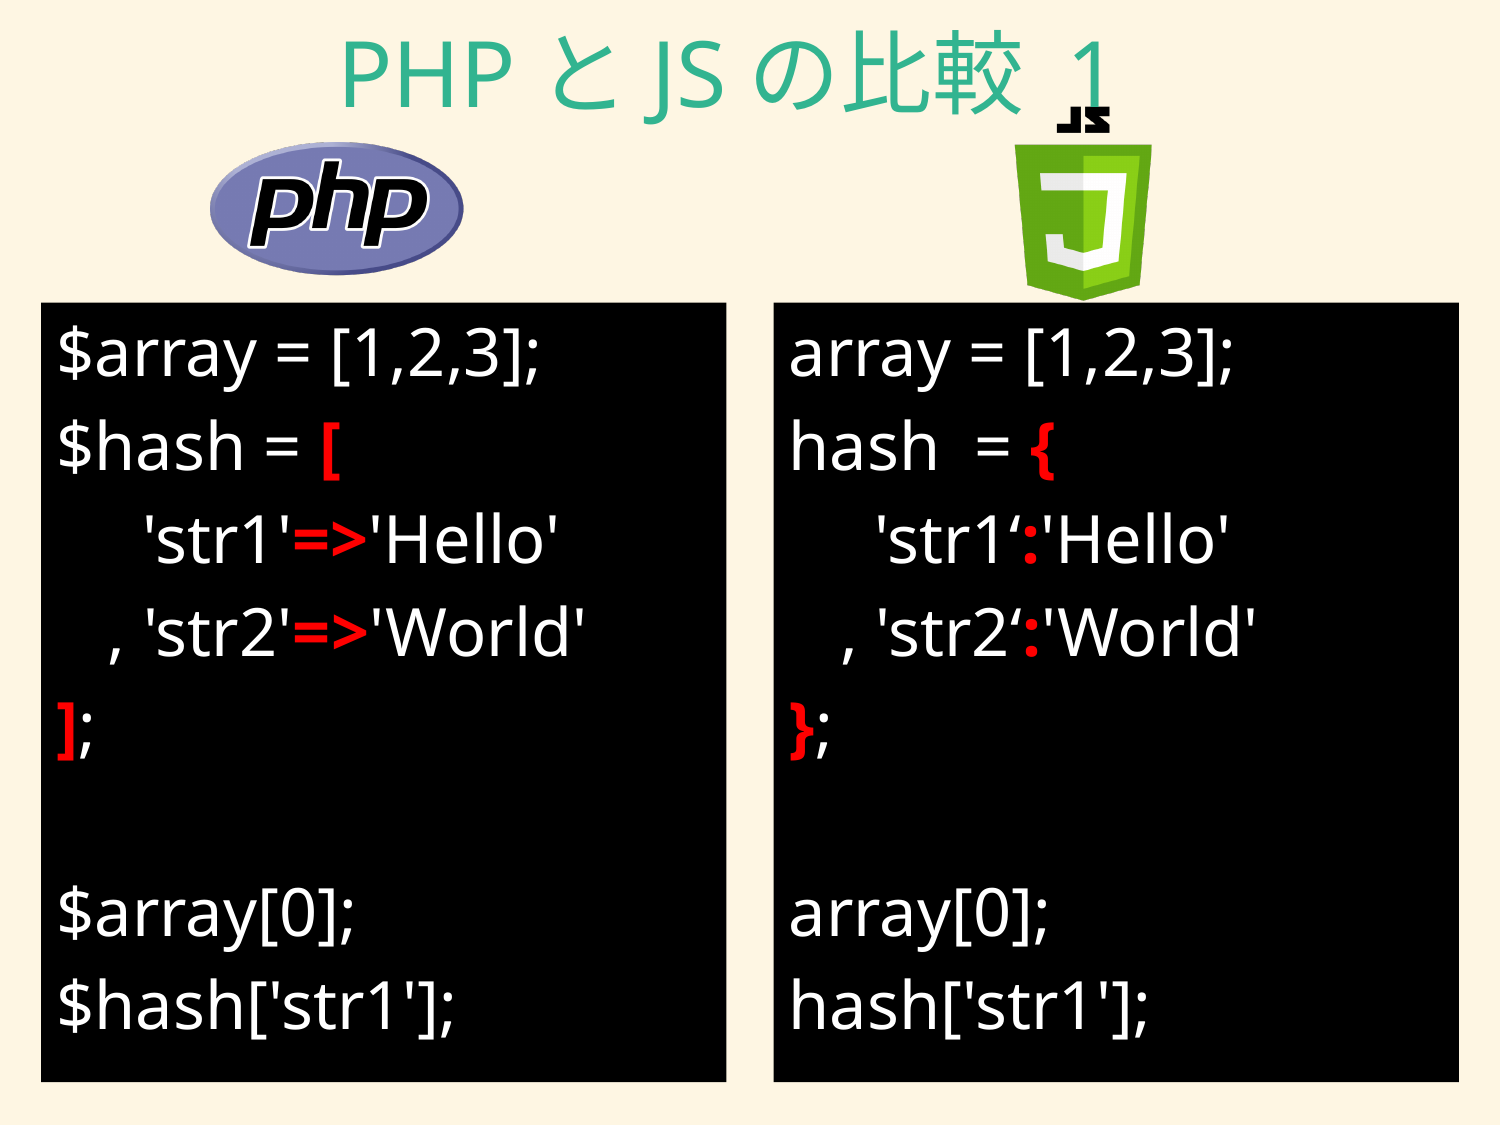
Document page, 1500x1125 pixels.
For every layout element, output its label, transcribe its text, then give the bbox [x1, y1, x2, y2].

picture [206, 138, 467, 280]
title PHPとJSの比較 1 [53, 7, 1404, 135]
text_box array = [1,2,3]; hash = { 'str1‘:'Hello' , 'str2‘:'World' }; array[0]; hash['str1']; [773, 302, 1459, 1083]
picture [1009, 77, 1152, 329]
text_box $array = [1,2,3]; $hash = [ 'str1'=>'Hello' , 'str2'=>'World' ]; $array[0]; $hash['str1']; [41, 302, 727, 1083]
